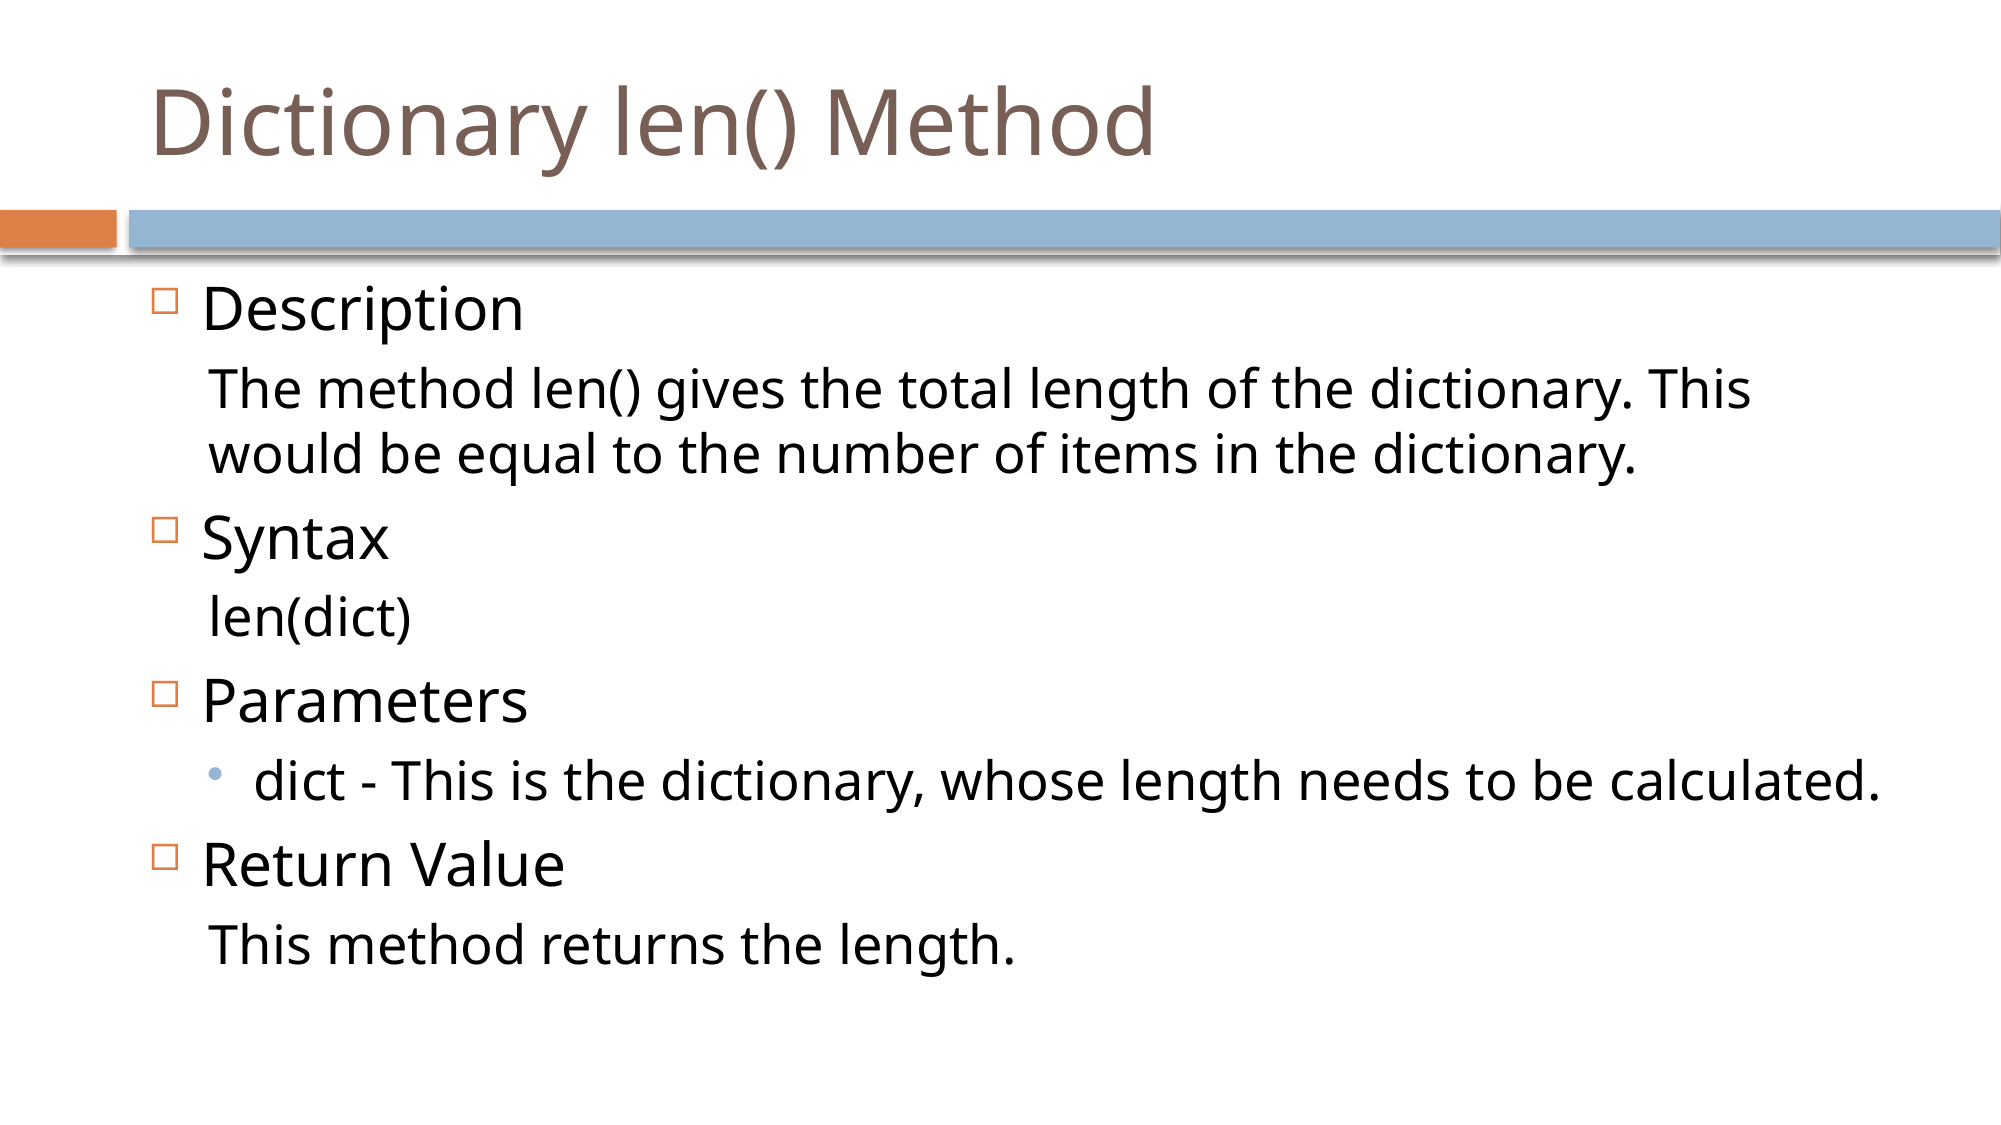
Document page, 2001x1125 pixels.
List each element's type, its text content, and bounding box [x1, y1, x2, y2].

list Description The method len() gives the total length of the dictionary. This would be equal to the number of items in the dictionary. Syntax len(dict) Parameters dict - This is the dictionary, whose length needs to be calculated. Return Value This method returns the length. [133, 262, 1918, 1000]
title Dictionary len() Method [133, 37, 1918, 200]
